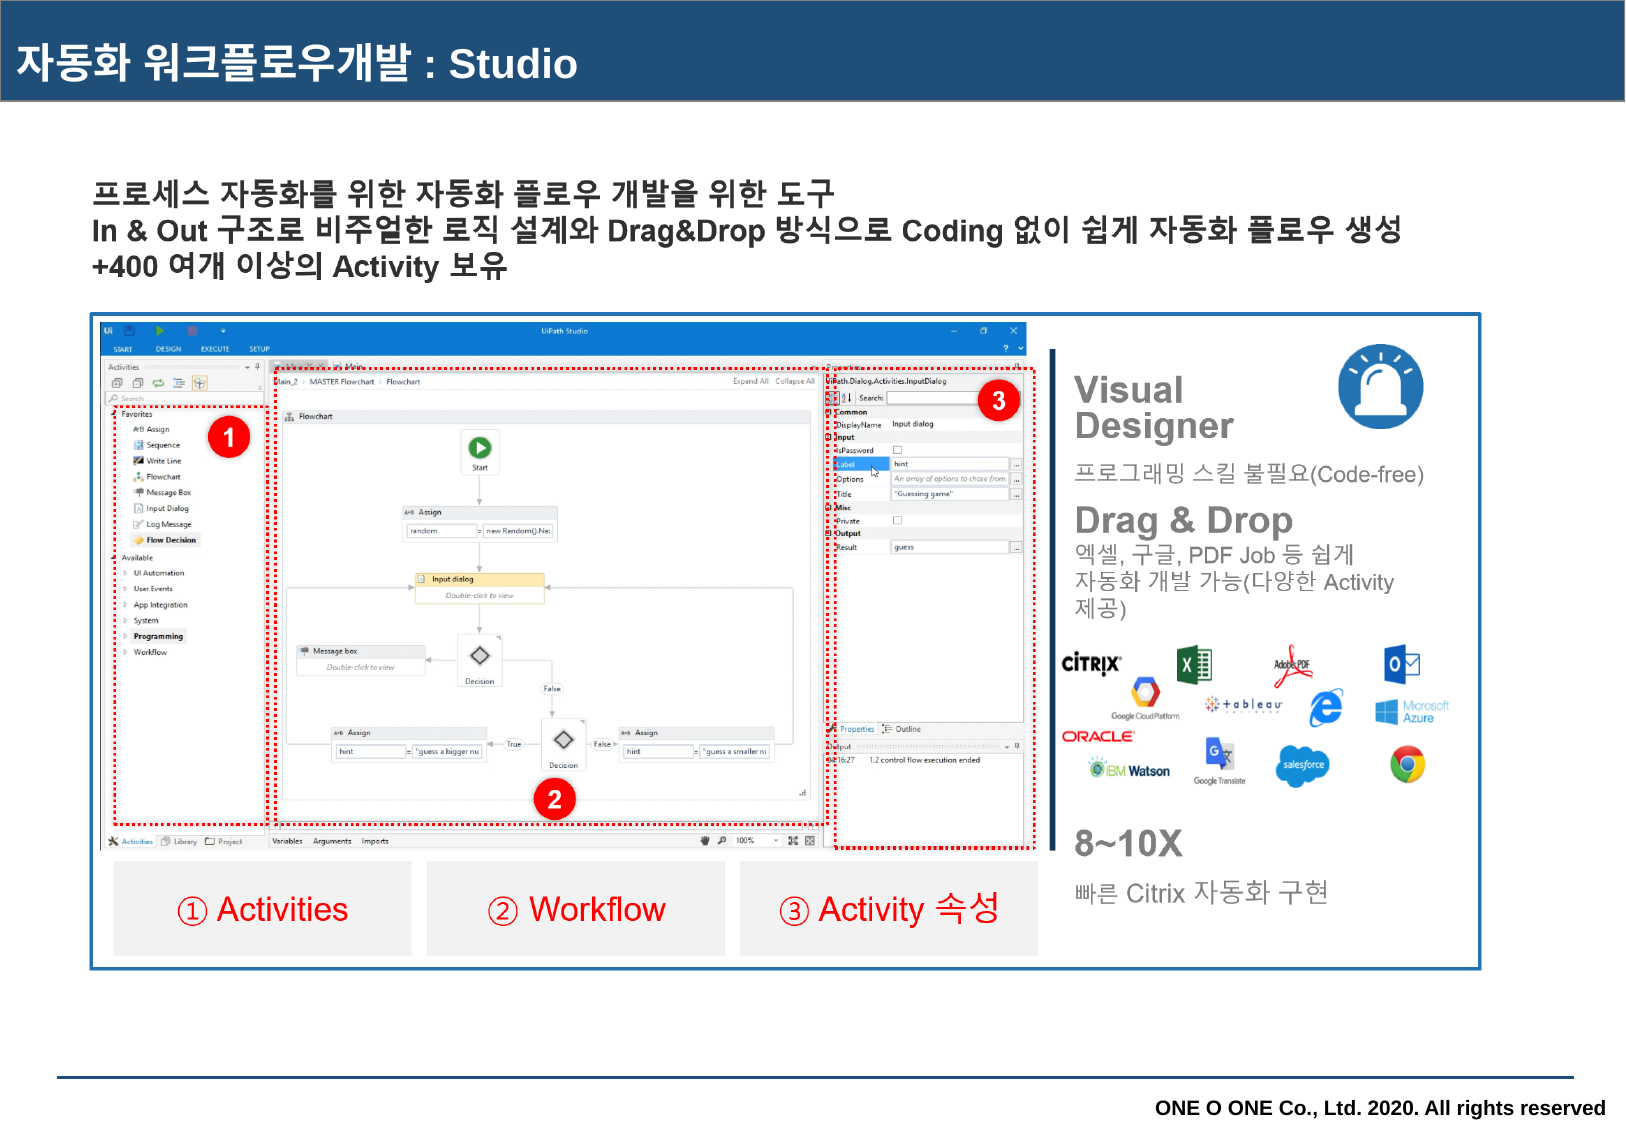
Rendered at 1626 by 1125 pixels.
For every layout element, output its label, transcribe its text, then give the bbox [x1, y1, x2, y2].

picture [83, 167, 1491, 980]
text_box 자동화 워크플로우개발: Studio [16, 11, 1183, 101]
